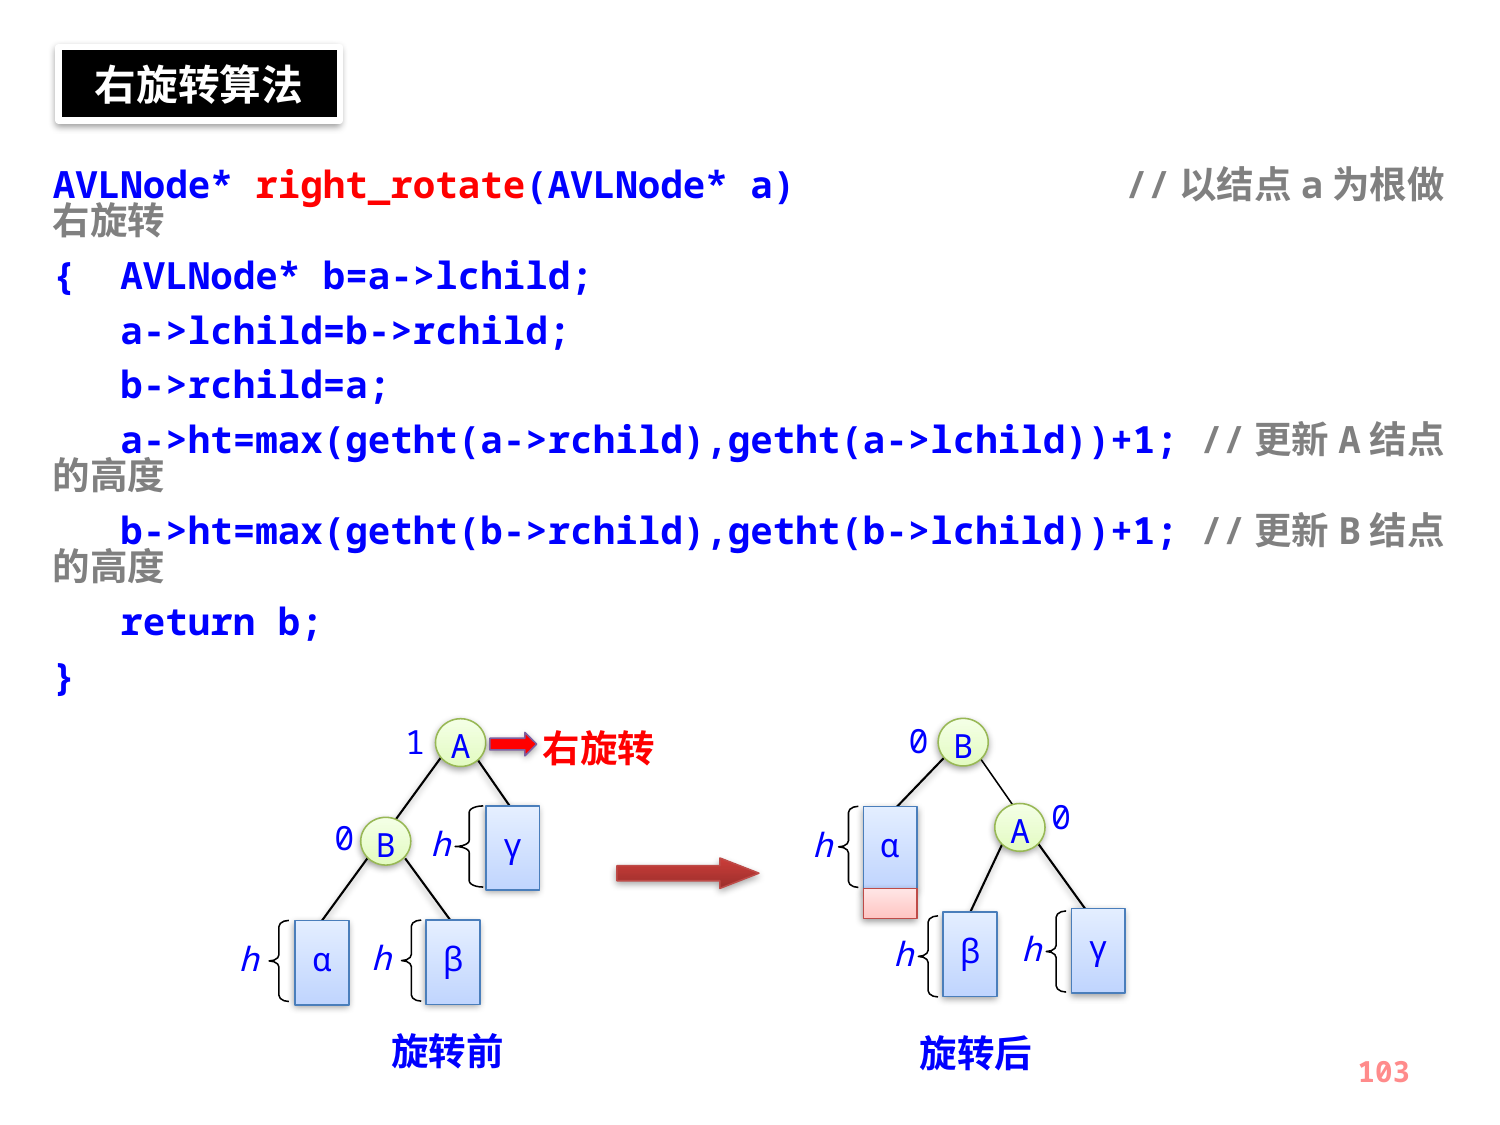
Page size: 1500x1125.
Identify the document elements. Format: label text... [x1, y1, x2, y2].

text_box 右旋转算法 [55, 44, 343, 124]
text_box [234, 717, 1126, 1079]
text_box AVLNode* right_rotate(AVLNode* a) //以结点a为根做右旋转 { AVLNode* b=a->lchild; a->lchild=b->rchild; b->rchild=a; a->ht=max(getht(a->rchild),getht(a->lchild))+1; //更新A结点的高度 b->ht=max(getht(b->rchild),getht(b->lchild))+1; //更新B结点的高度 return b; } [21, 150, 1479, 762]
slide_number 103 [1074, 1042, 1425, 1103]
